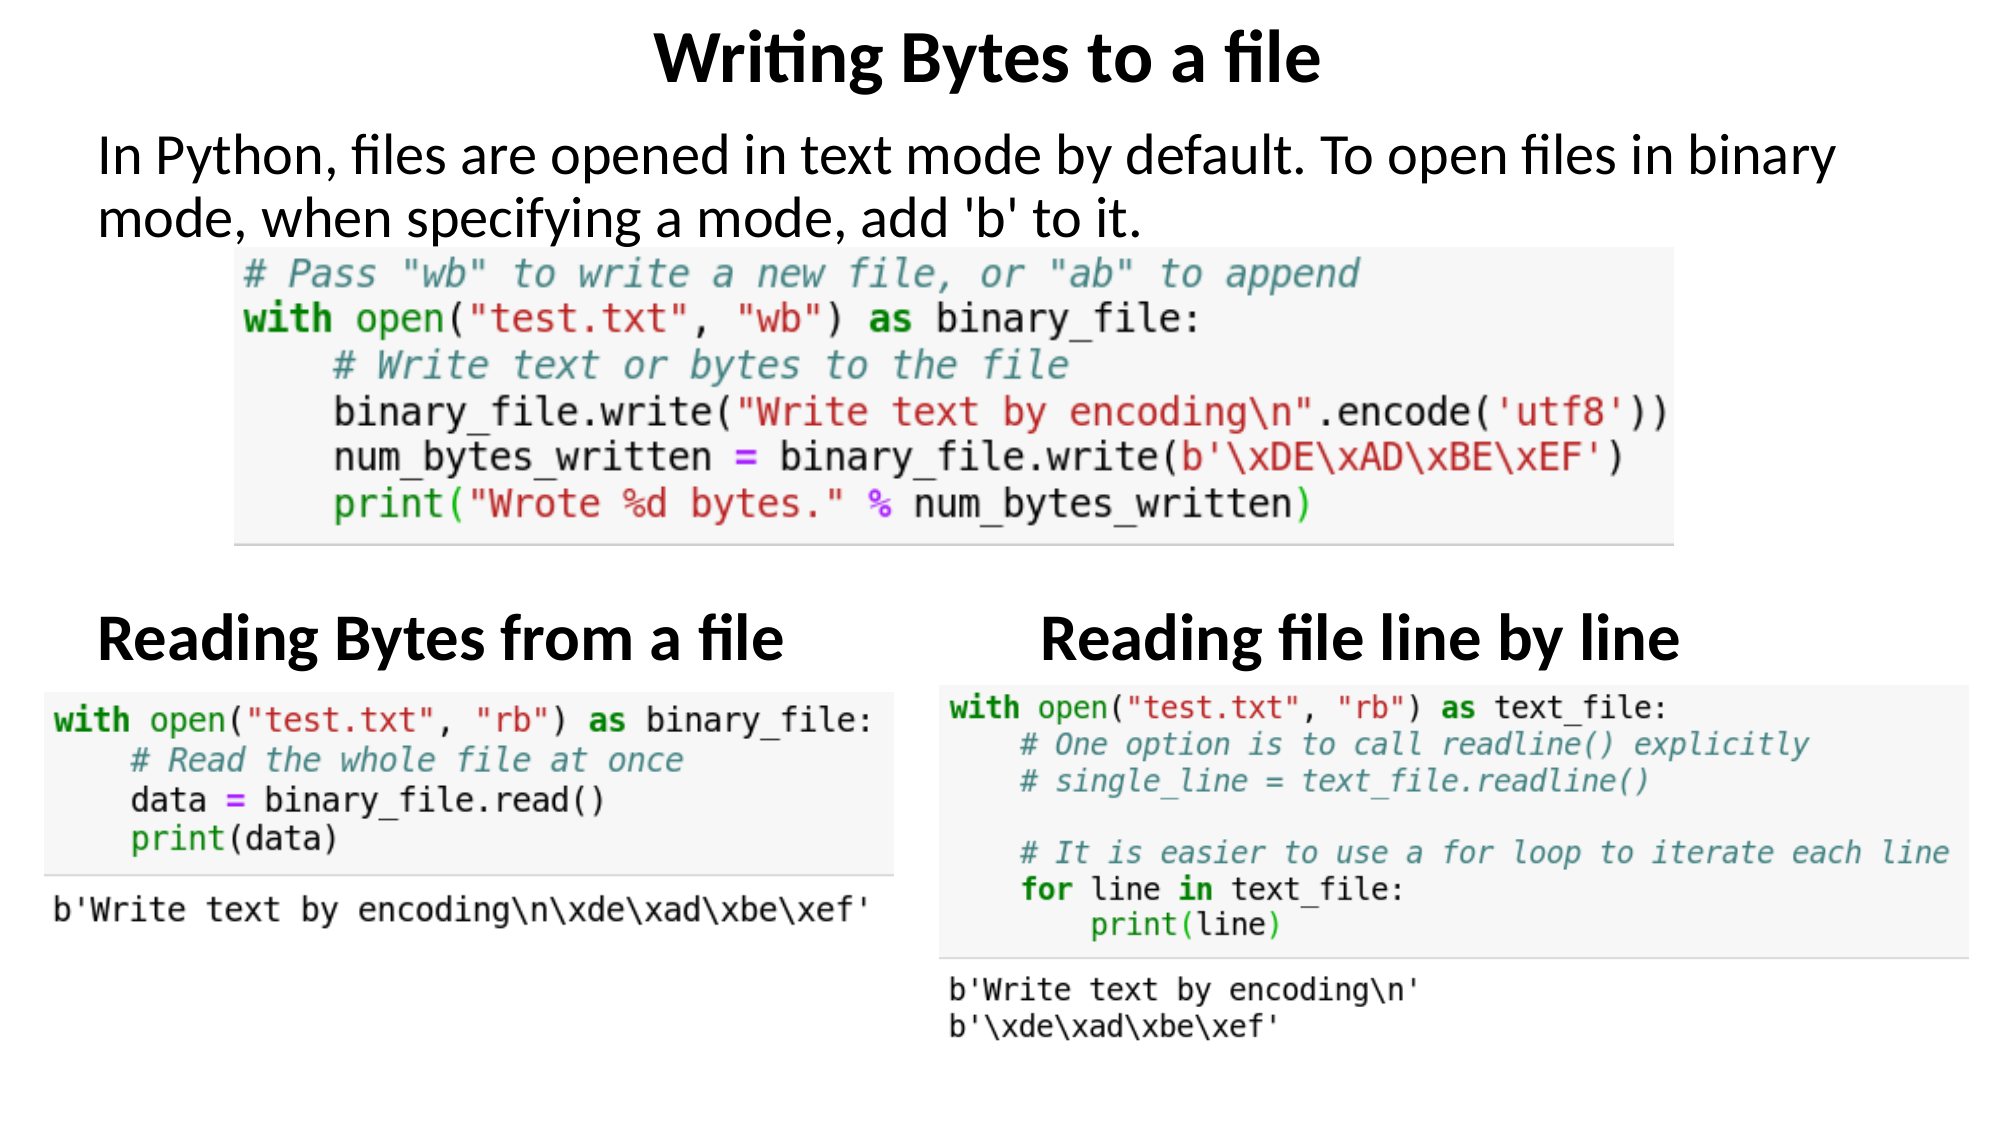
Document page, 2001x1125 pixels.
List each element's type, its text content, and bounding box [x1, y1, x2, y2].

picture [939, 685, 1969, 1058]
picture [234, 247, 1674, 546]
text_box Writing Bytes to a file [115, 0, 1861, 105]
title In Python, files are opened in text mode by default. To open files in binary mode, when specifying a mode, add 'b' to it. [82, 126, 1923, 248]
picture [44, 692, 894, 946]
text_box Reading file line by line [1025, 585, 1799, 685]
text_box Reading Bytes from a file [82, 593, 894, 685]
